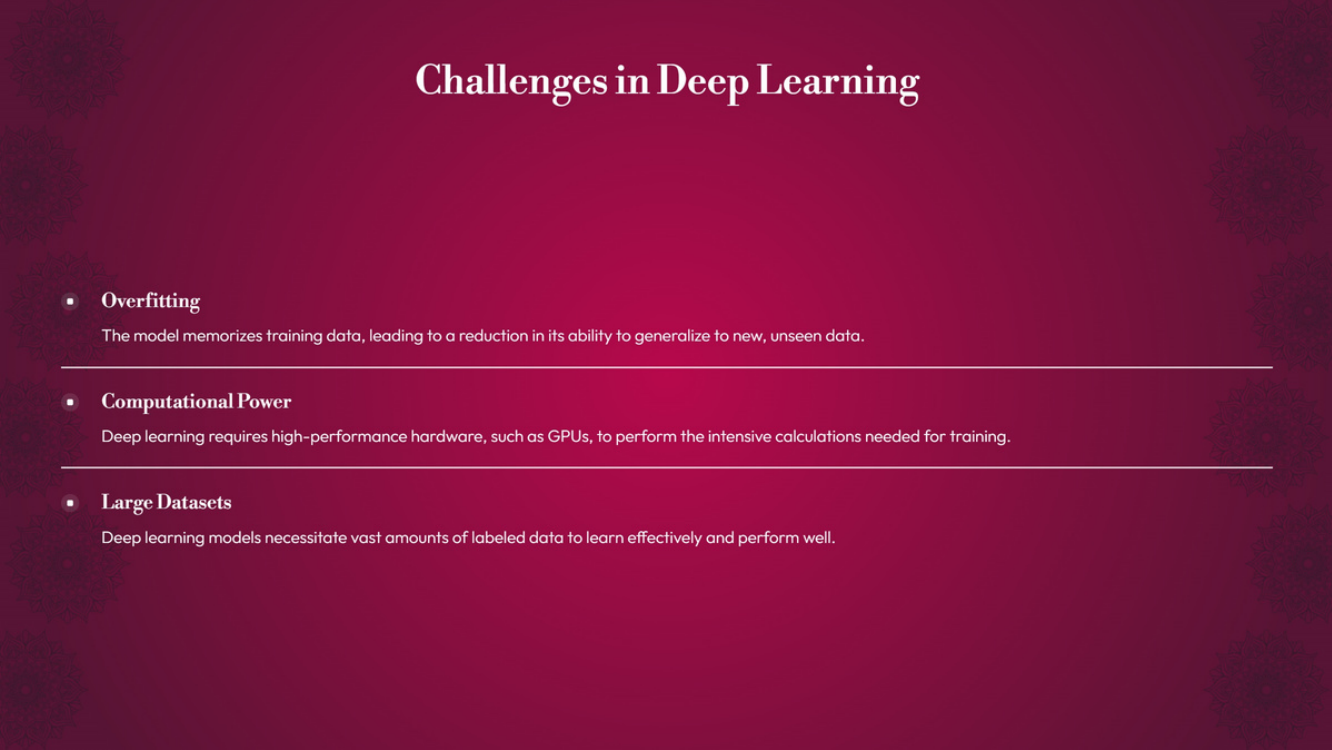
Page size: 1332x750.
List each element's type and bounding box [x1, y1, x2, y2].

text_box [0, 0, 1332, 750]
